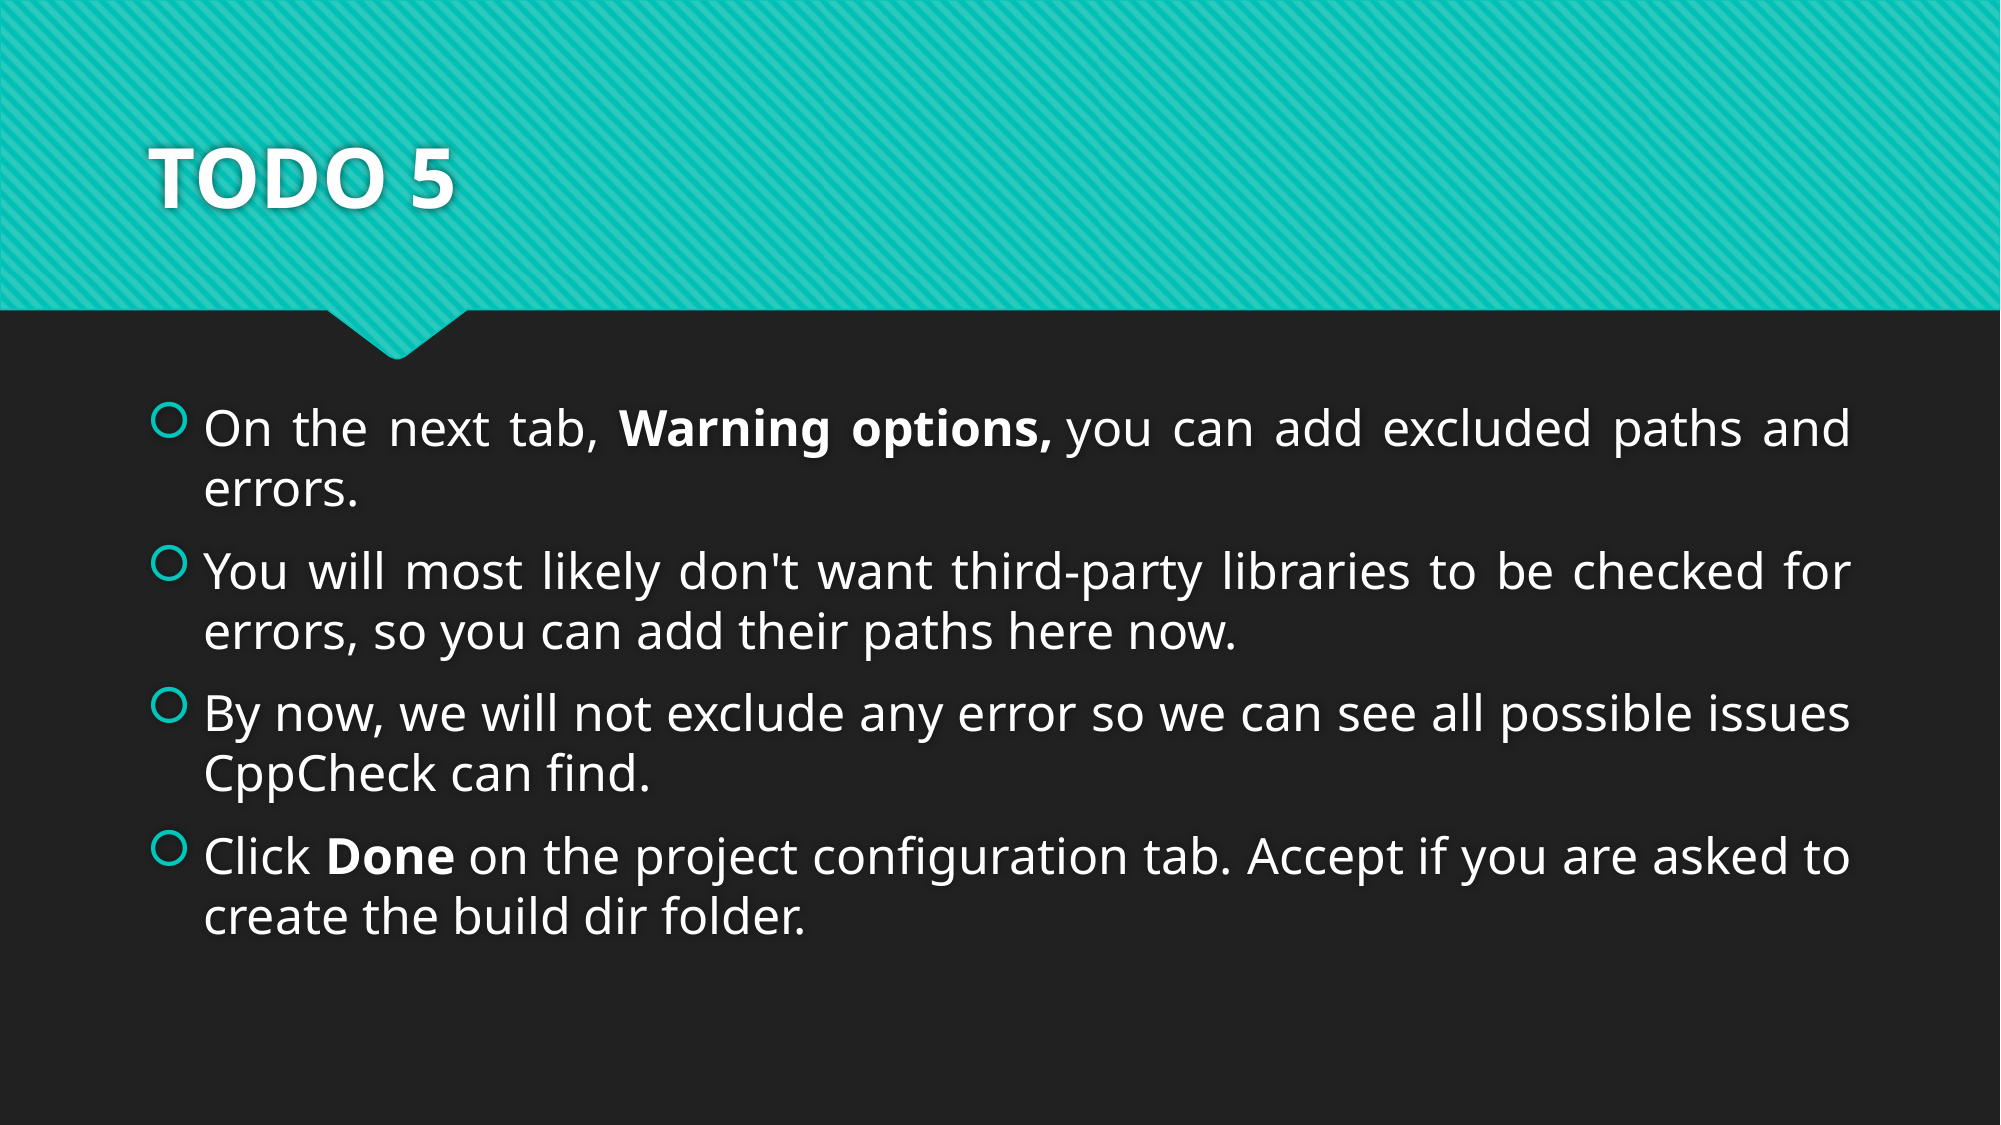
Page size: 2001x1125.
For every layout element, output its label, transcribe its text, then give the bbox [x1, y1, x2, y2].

title TODO 5 [132, 73, 1868, 233]
list On the next tab, Warning options, you can add excluded paths and errors. You will most likely don't want third-party libraries to be checked for errors, so you can add their paths here now. By now, we will not exclude any error so we can see all possible issues CppCheck can find. Click Done on the project configuration tab. Accept if you are asked to create the build dir folder. [131, 364, 1868, 1042]
